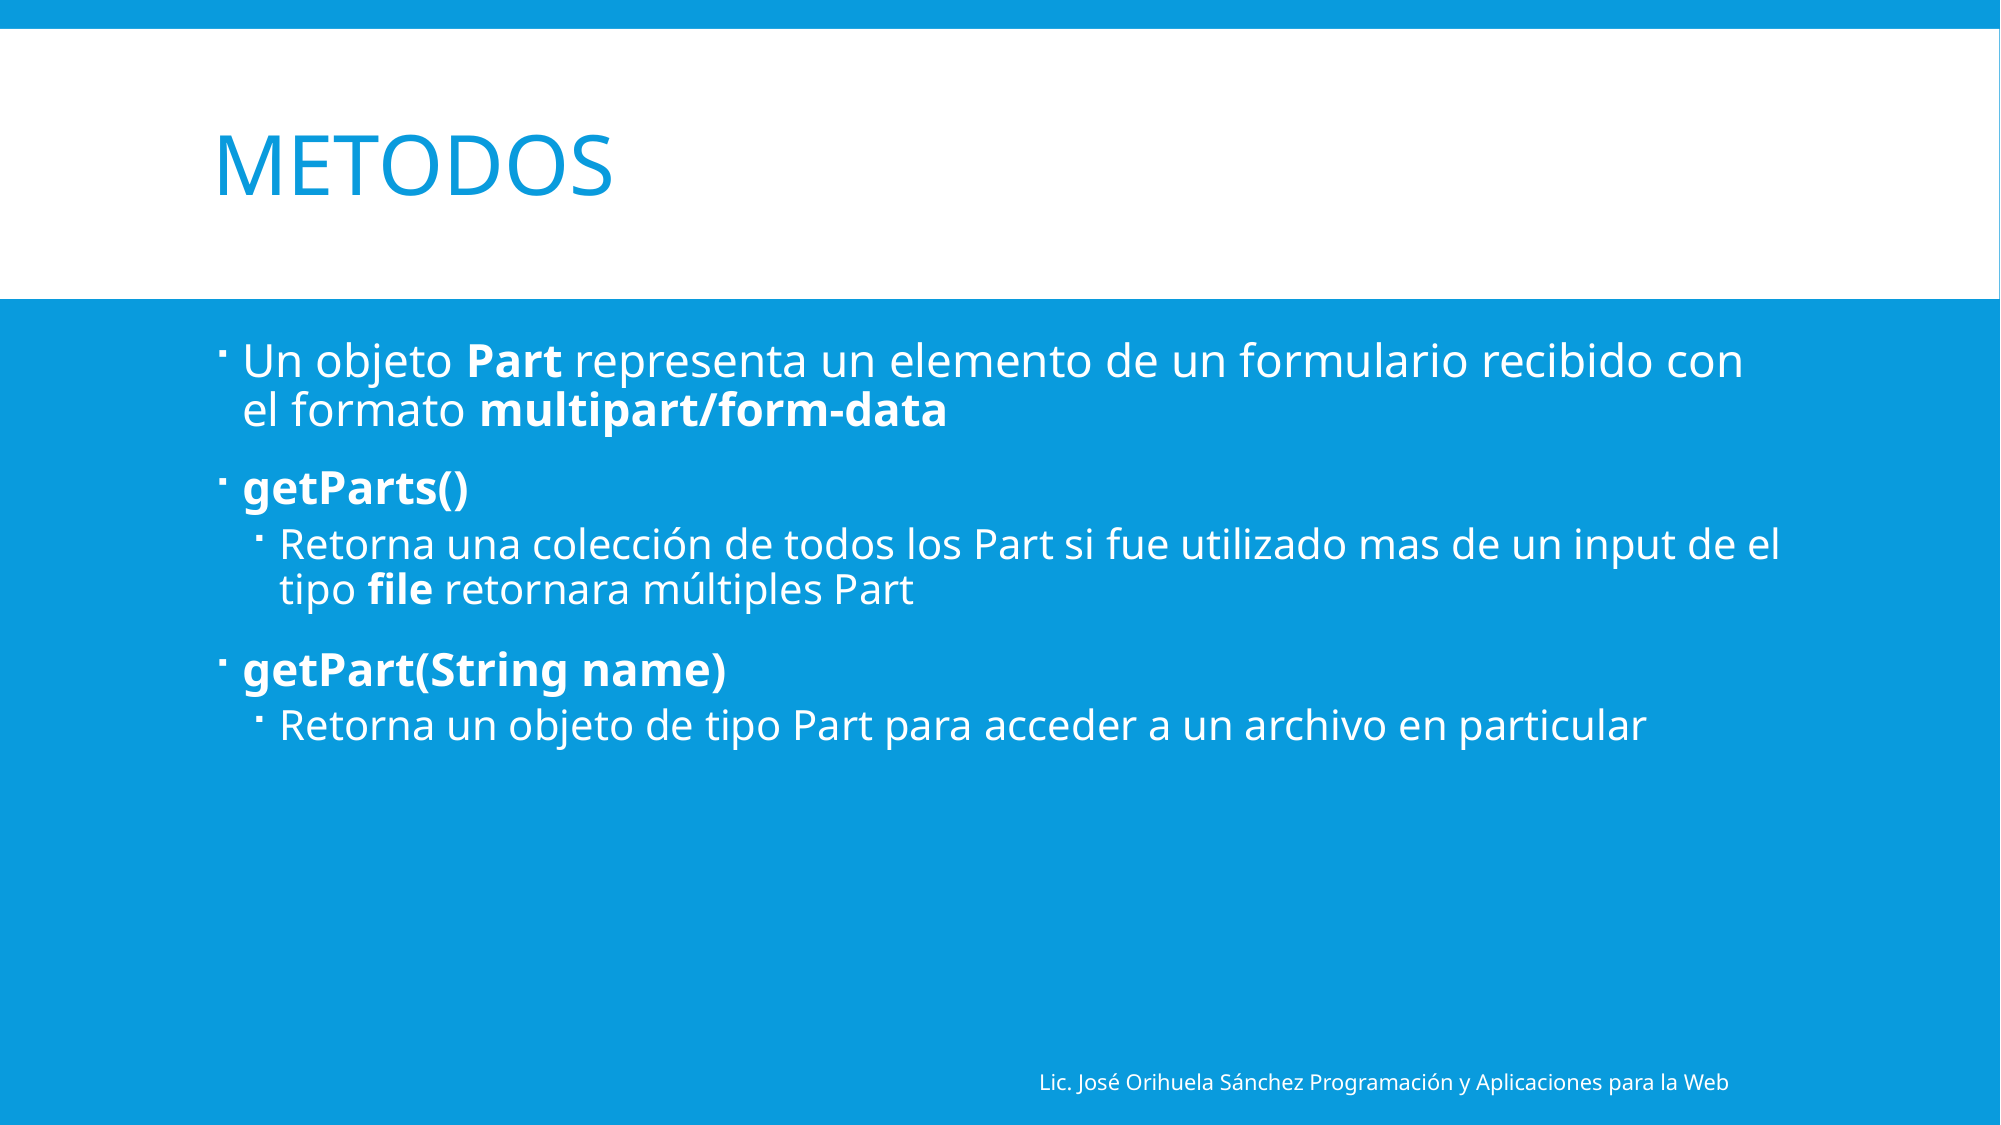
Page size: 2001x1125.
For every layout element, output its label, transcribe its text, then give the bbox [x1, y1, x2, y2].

title Metodos [197, 46, 1803, 295]
list Un objeto Part representa un elemento de un formulario recibido con el formato multipart/form-data getParts() Retorna una colección de todos los Part si fue utilizado mas de un input de el tipo file retornara múltiples Part getPart(String name) Retorna un objeto de tipo Part para acceder a un archivo en particular [197, 329, 1803, 1020]
footer Lic. José Orihuela Sánchez Programación y Aplicaciones para la Web [918, 1053, 1746, 1114]
